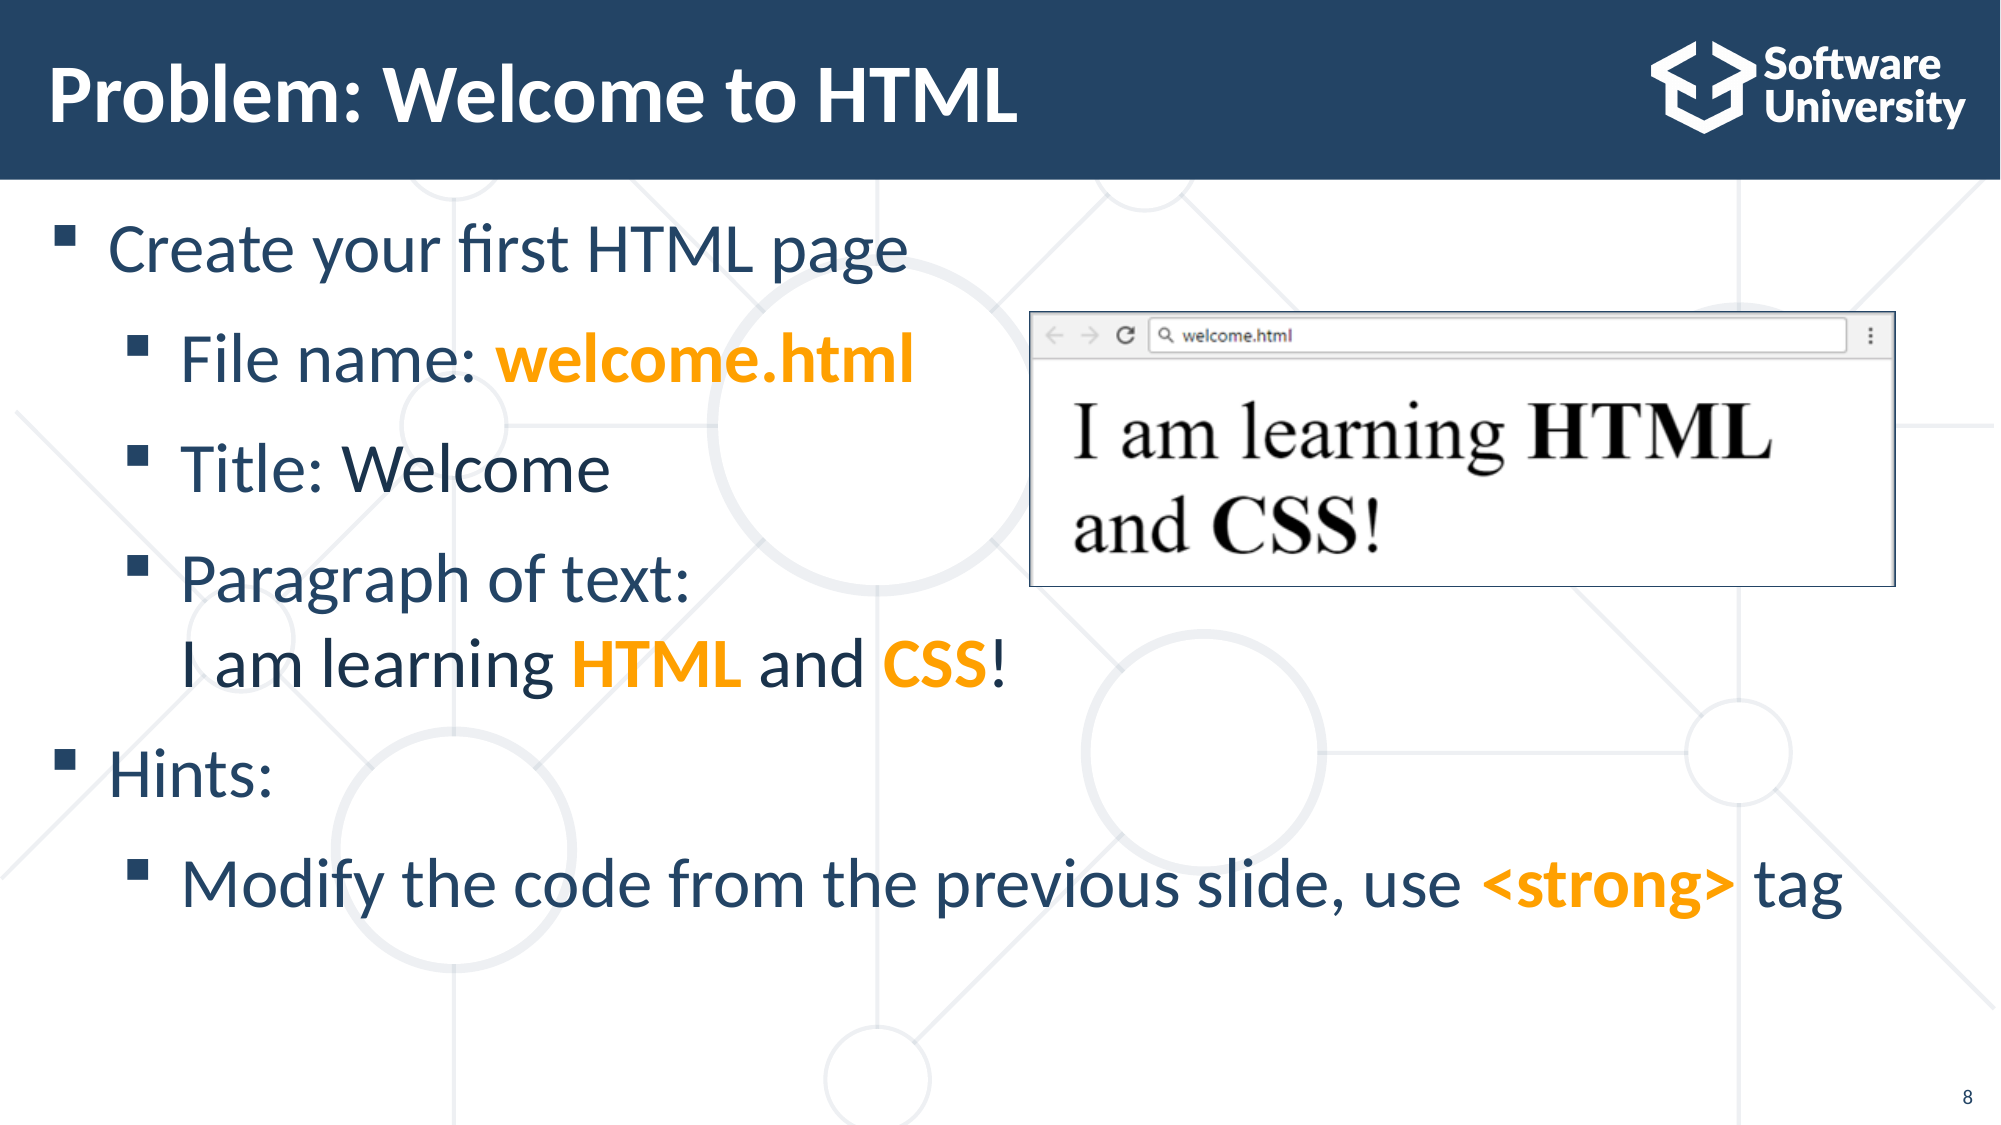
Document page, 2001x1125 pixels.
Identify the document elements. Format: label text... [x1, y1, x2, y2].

picture [1651, 41, 1966, 134]
list Create your first HTML page File name: welcome.html Title: Welcome Paragraph of text: I am learning HTML and CSS! Hints: Modify the code from the previous slide, use <strong> tag [31, 196, 1970, 1104]
title Problem: Welcome to HTML [31, 16, 1625, 162]
picture [1029, 311, 1896, 587]
slide_number 8 [1927, 1067, 1989, 1117]
